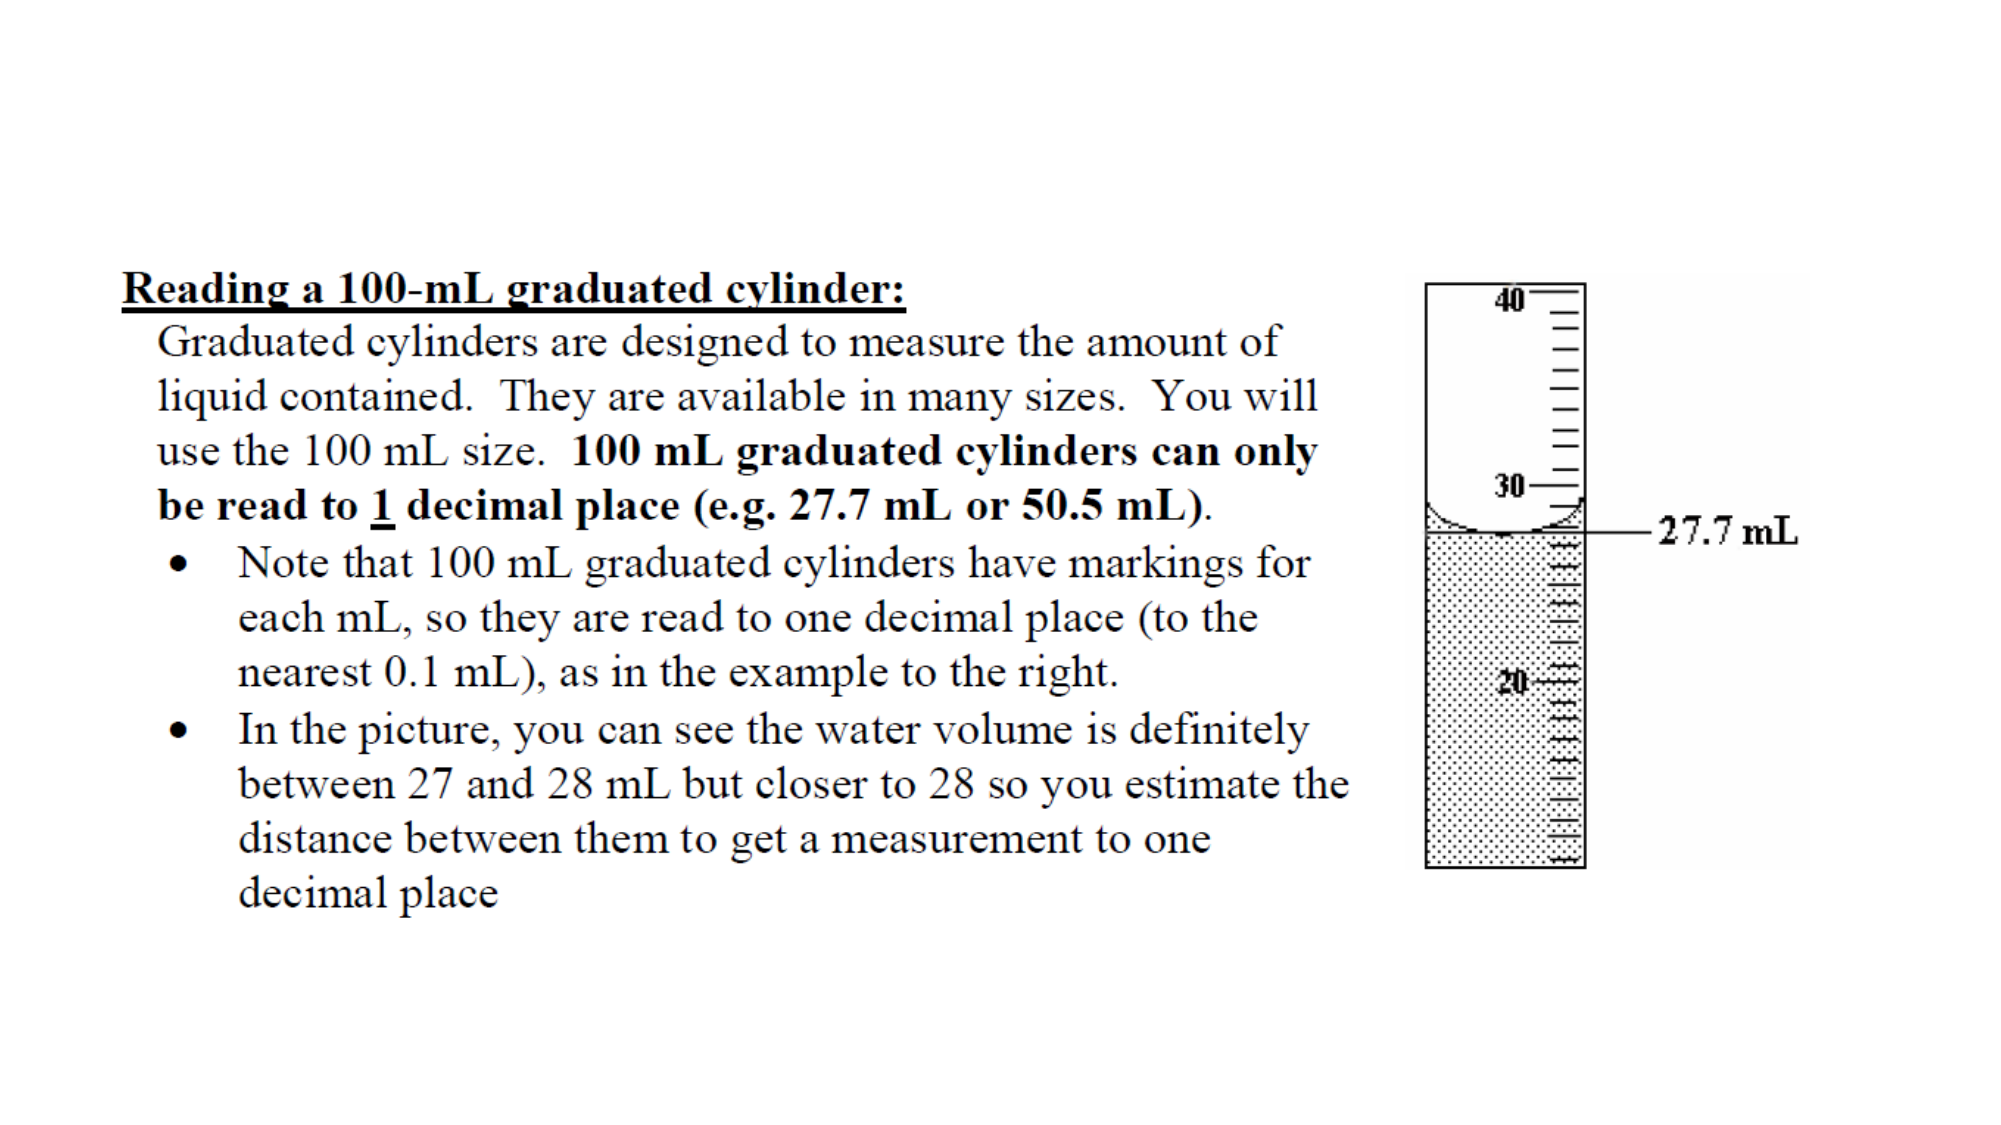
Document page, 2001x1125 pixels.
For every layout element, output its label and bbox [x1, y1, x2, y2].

picture [87, 228, 1953, 973]
